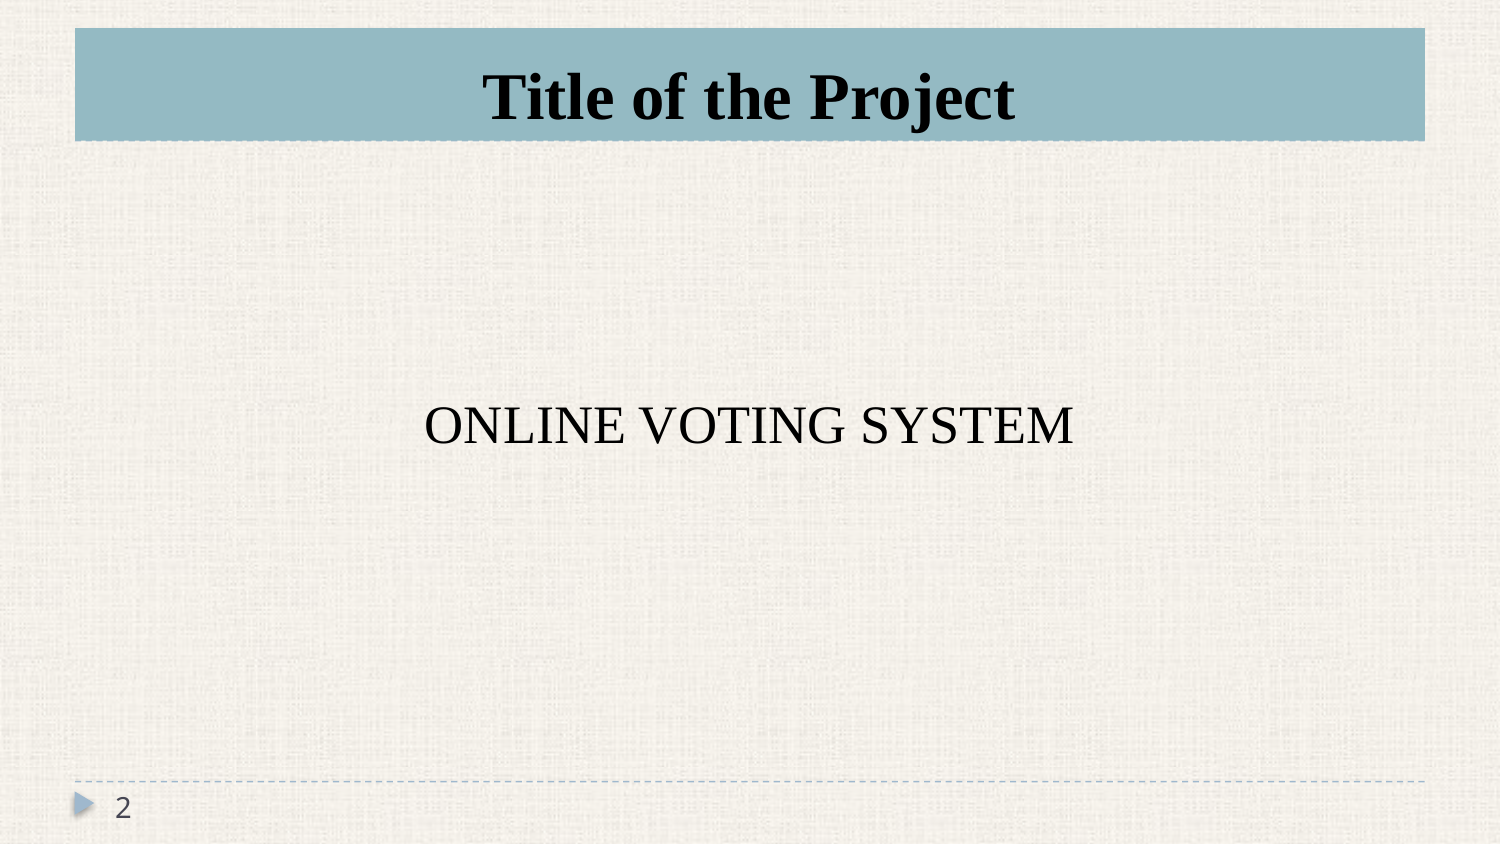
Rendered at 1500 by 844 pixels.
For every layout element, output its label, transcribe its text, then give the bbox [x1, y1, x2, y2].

slide_number 2 [100, 782, 426, 827]
title Title of the Project [75, 28, 1425, 141]
list ONLINE VOTING SYSTEM [75, 150, 1425, 758]
